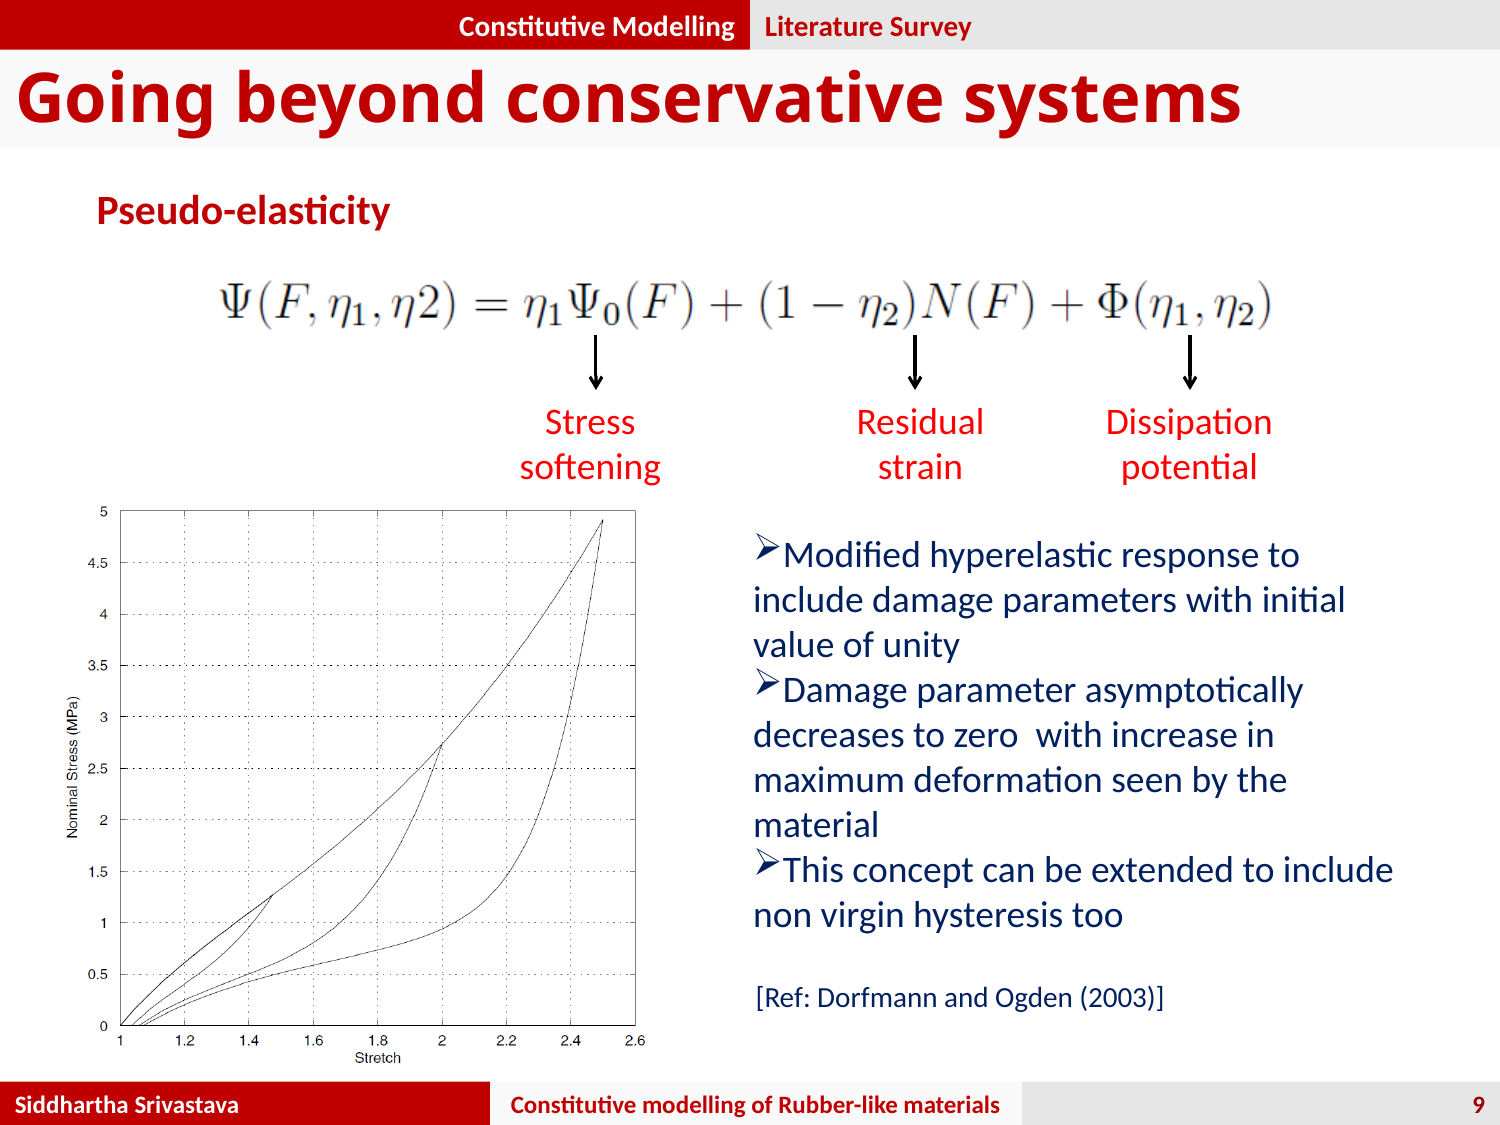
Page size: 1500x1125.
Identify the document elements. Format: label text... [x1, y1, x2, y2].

text_box Going beyond conservative systems [0, 50, 1500, 149]
text_box Literature Survey [750, 0, 1500, 50]
text_box [Ref: Dorfmann and Ogden (2003)] [740, 970, 1181, 1021]
text_box Pseudo-elasticity [81, 175, 680, 241]
text_box Modified hyperelastic response to include damage parameters with initial value of unity Damage parameter asymptotically decreases to zero with increase in maximum deformation seen by the material This concept can be extended to include non virgin hysteresis too [738, 522, 1418, 942]
picture [58, 492, 660, 1070]
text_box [0, 1081, 1500, 1125]
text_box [210, 269, 1301, 496]
text_box Constitutive Modelling [0, 0, 750, 50]
